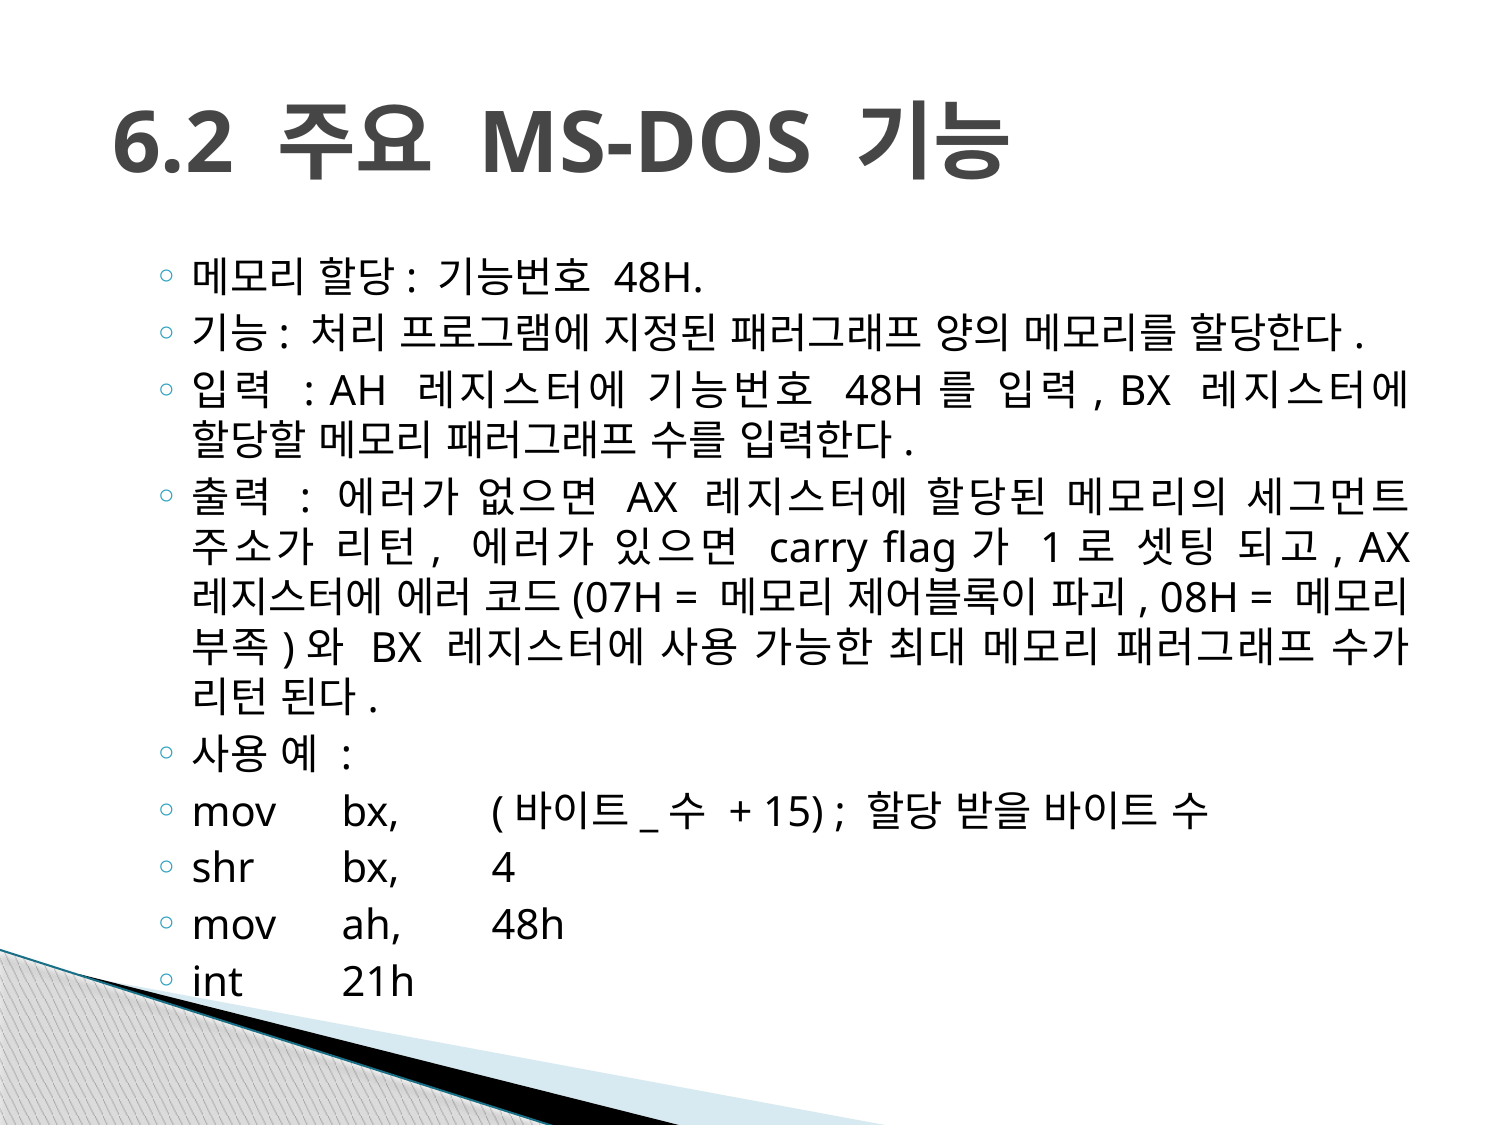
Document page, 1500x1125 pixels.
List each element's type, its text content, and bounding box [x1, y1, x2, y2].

list 메모리 할당: 기능번호 48H. 기능: 처리 프로그램에 지정된 패러그래프 양의 메모리를 할당한다. 입력 : AH 레지스터에 기능번호 48H를 입력, BX 레지스터에 할당할 메모리 패러그래프 수를 입력한다. 출력 : 에러가 없으면 AX 레지스터에 할당된 메모리의 세그먼트 주소가 리턴, 에러가 있으면 carry flag가 1로 셋팅 되고, AX 레지스터에 에러 코드(07H = 메모리 제어블록이 파괴, 08H = 메모리 부족)와 BX 레지스터에 사용 가능한 최대 메모리 패러그래프 수가 리턴 된다. 사용 예 : mov bx, (바이트_수 + 15) ; 할당 받을 바이트 수 shr bx, 4 mov ah, 48h int 21h [75, 243, 1425, 1071]
title 6.2 주요 MS-DOS 기능 [75, 45, 1425, 233]
